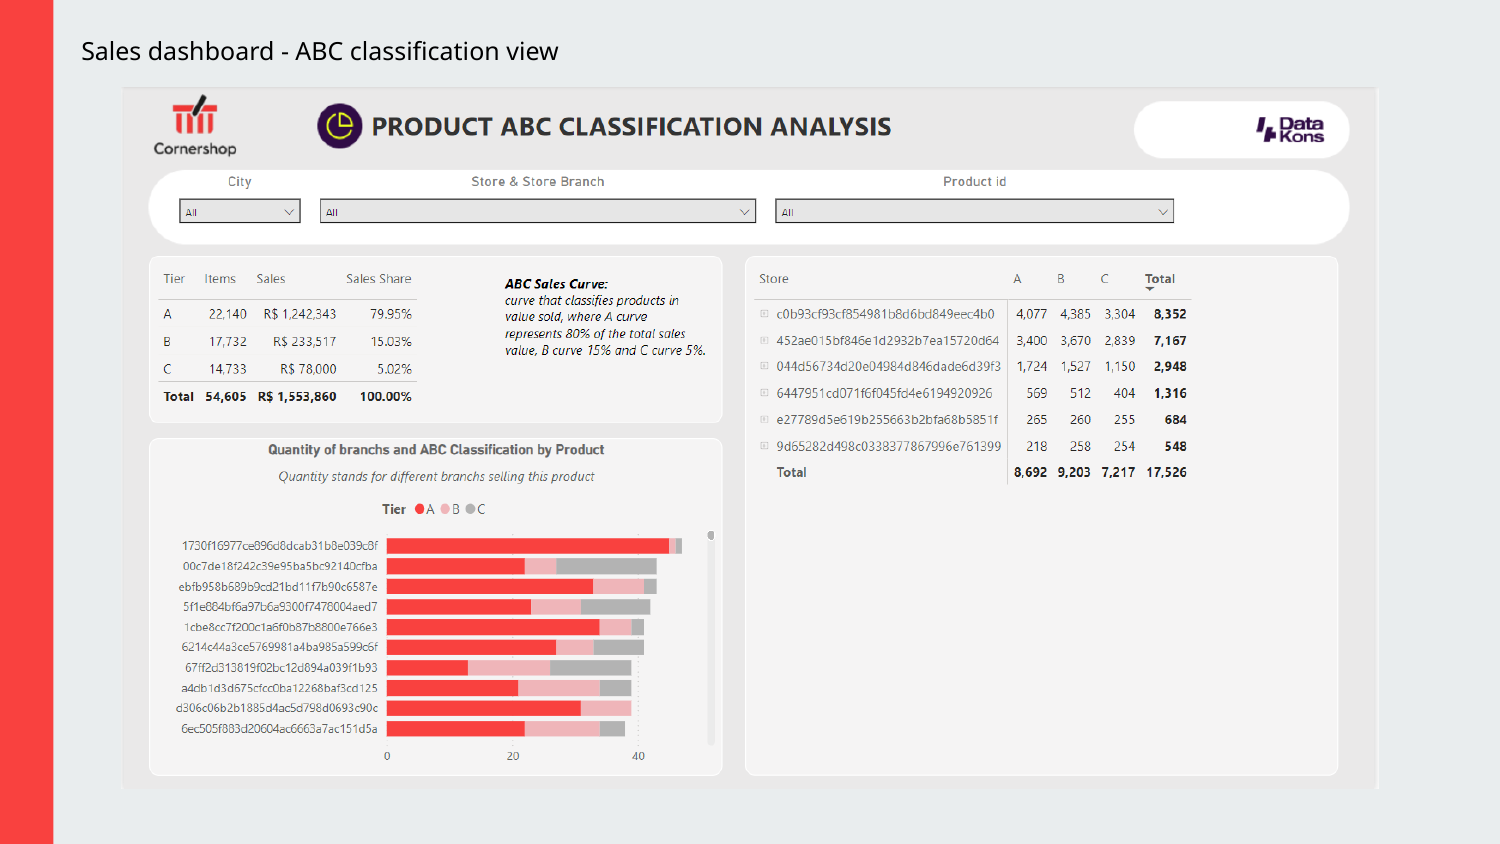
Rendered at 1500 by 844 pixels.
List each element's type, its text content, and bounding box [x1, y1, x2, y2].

text_box Sales dashboard - ABC classification view [78, 32, 1306, 94]
text_box [0, 0, 54, 844]
picture [121, 87, 1379, 789]
